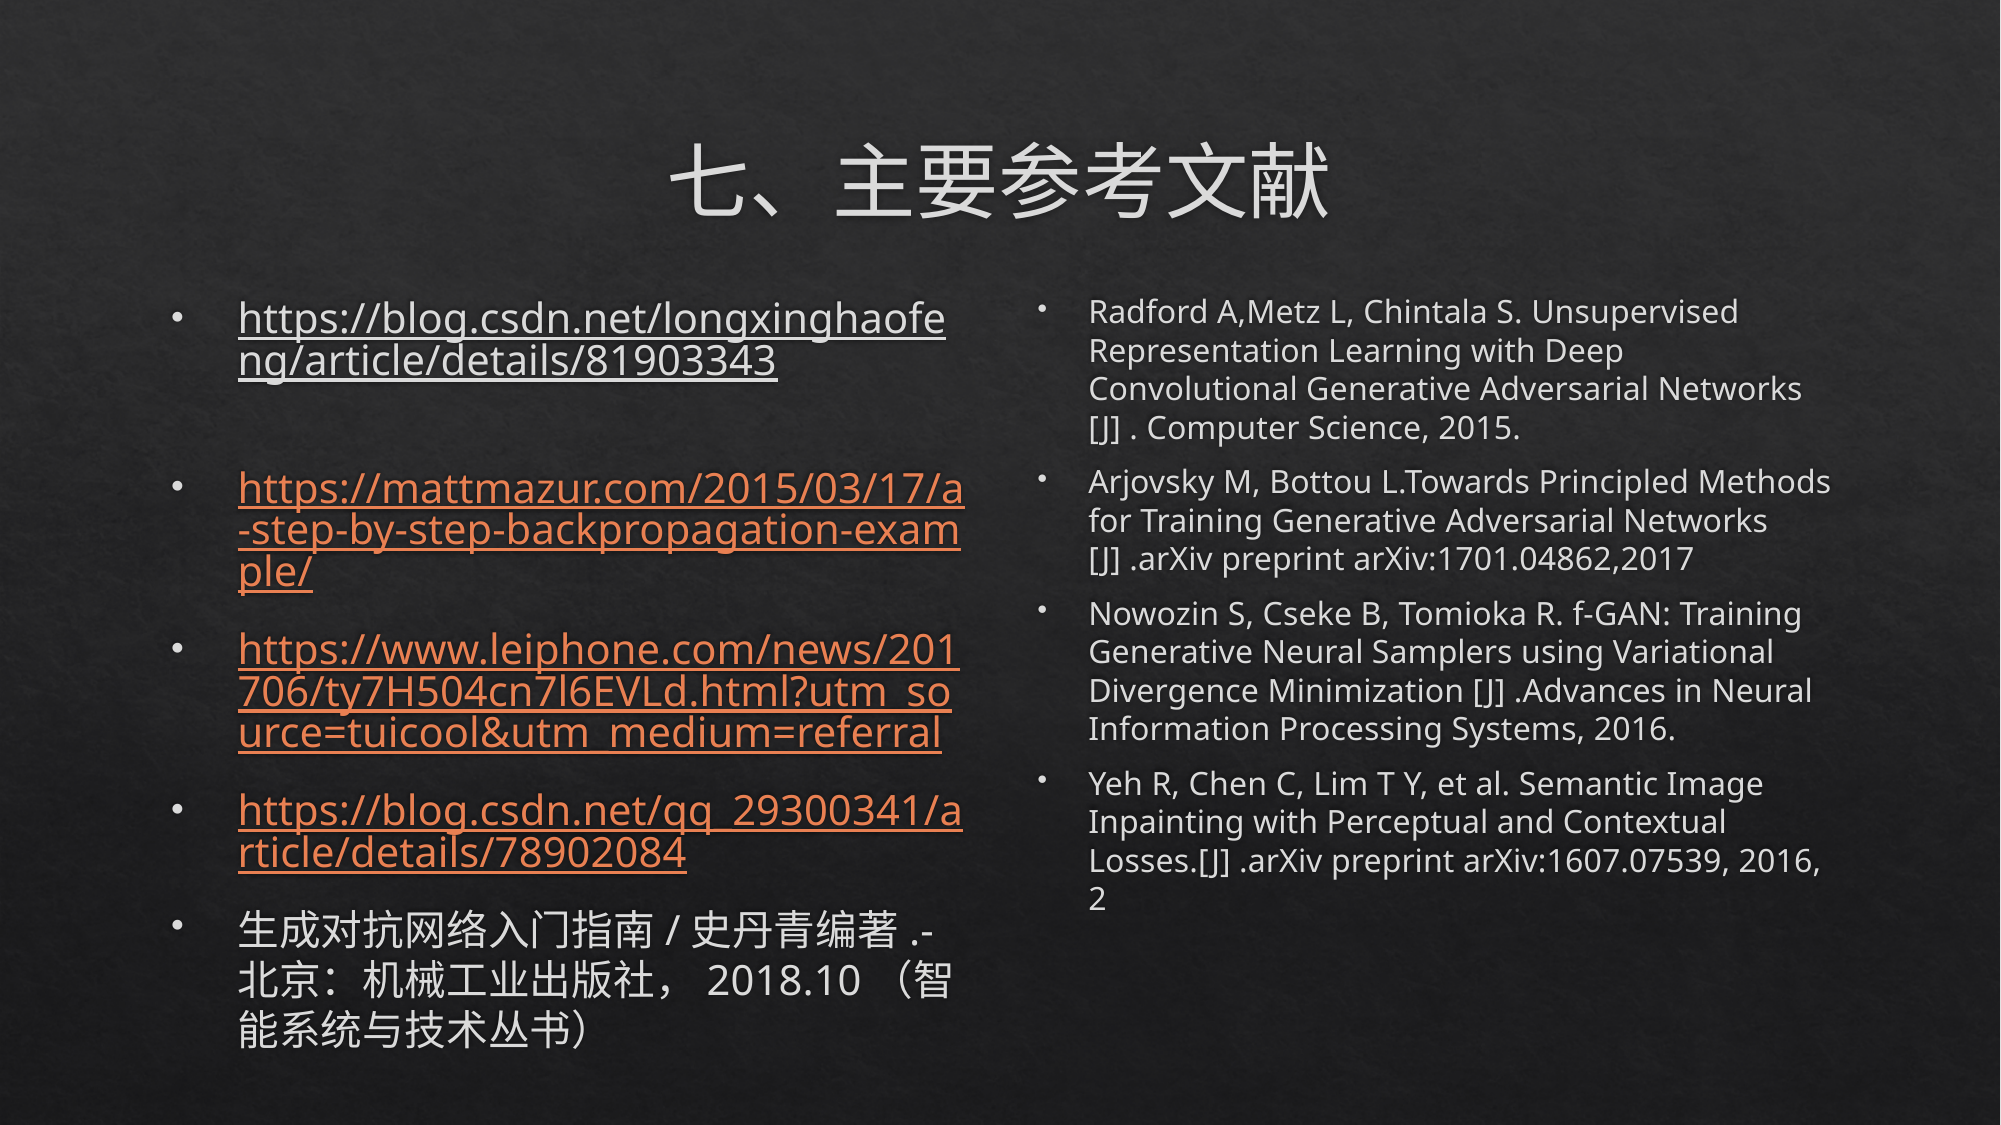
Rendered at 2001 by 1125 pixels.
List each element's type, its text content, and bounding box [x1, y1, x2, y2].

list Radford A,Metz L, Chintala S. Unsupervised Representation Learning with Deep Convolutional Generative Adversarial Networks [J] . Computer Science, 2015. Arjovsky M, Bottou L.Towards Principled Methods for Training Generative Adversarial Networks [J] .arXiv preprint arXiv:1701.04862,2017 Nowozin S, Cseke B, Tomioka R. f-GAN: Training Generative Neural Samplers using Variational Divergence Minimization [J] .Advances in Neural Information Processing Systems, 2016. Yeh R, Chen C, Lim T Y, et al. Semantic Image Inpainting with Perceptual and Contextual Losses.[J] .arXiv preprint arXiv:1607.07539, 2016, 2 [1017, 284, 1849, 950]
list https://blog.csdn.net/longxinghaofeng/article/details/81903343 https://mattmazur.com/2015/03/17/a-step-by-step-backpropagation-example/ https://www.leiphone.com/news/201706/ty7H504cn7l6EVLd.html?utm_source=tuicool&utm_medium=referral https://blog.csdn.net/qq_29300341/article/details/78902084 生成对抗网络入门指南/史丹青编著.-北京：机械工业出版社，2018.10（智能系统与技术丛书） [149, 284, 980, 950]
title 七、主要参考文献 [149, 99, 1849, 260]
